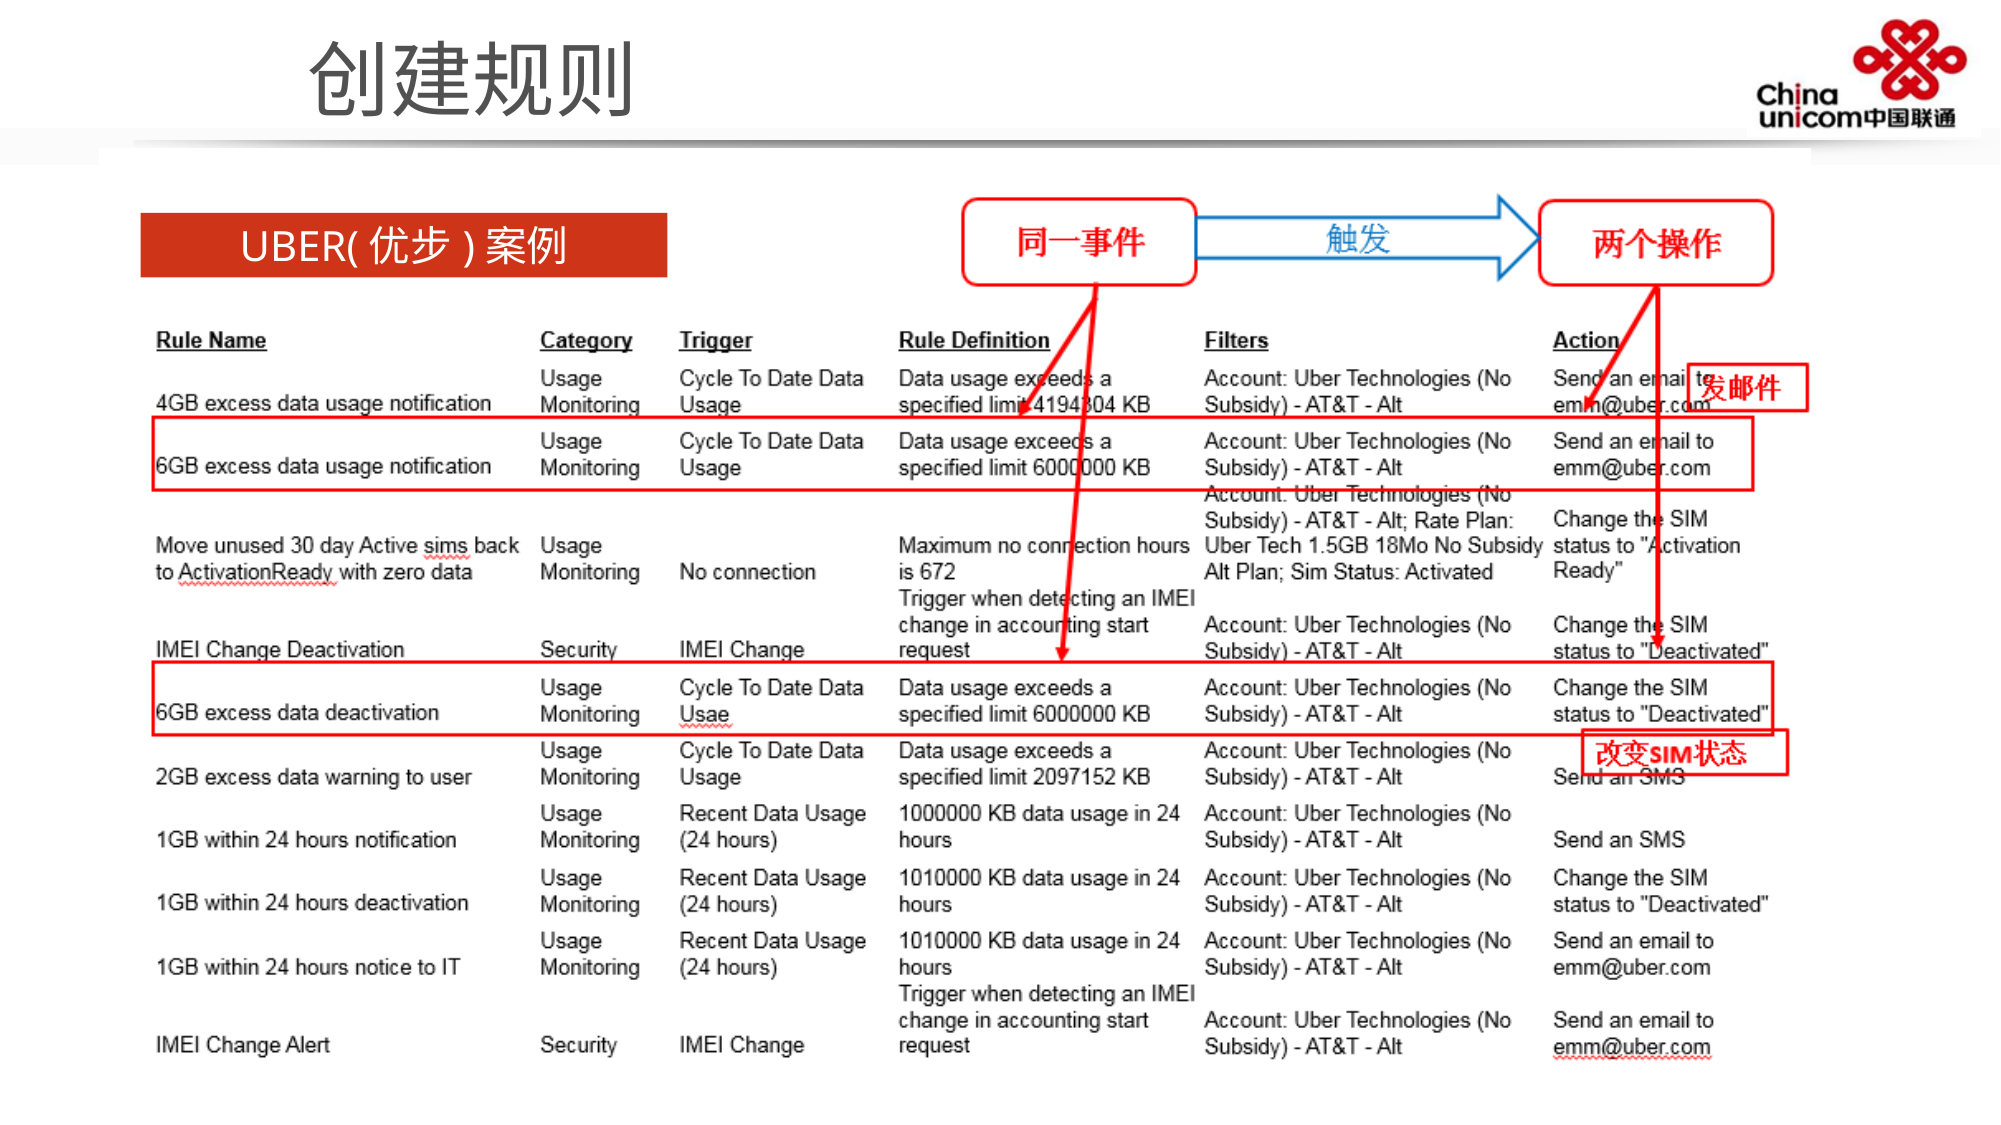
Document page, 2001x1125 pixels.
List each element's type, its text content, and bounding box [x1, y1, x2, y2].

picture [0, 1, 2000, 1109]
title 创建规则 [292, 31, 1459, 128]
